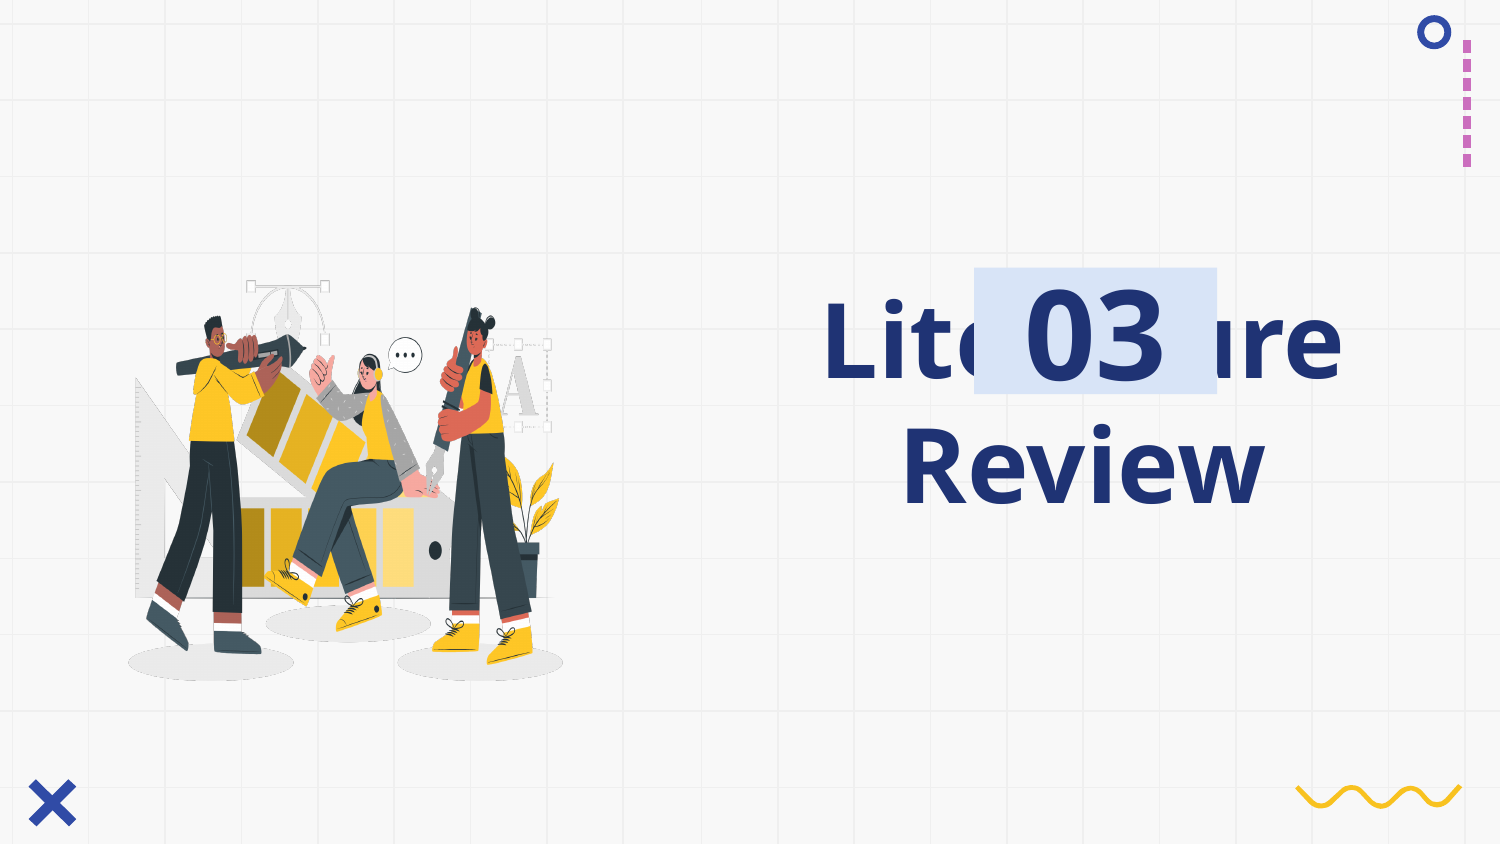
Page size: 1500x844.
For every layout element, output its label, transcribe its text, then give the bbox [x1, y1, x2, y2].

title 03 [974, 267, 1218, 395]
title Literature Review [685, 401, 1480, 539]
picture [76, 208, 614, 747]
